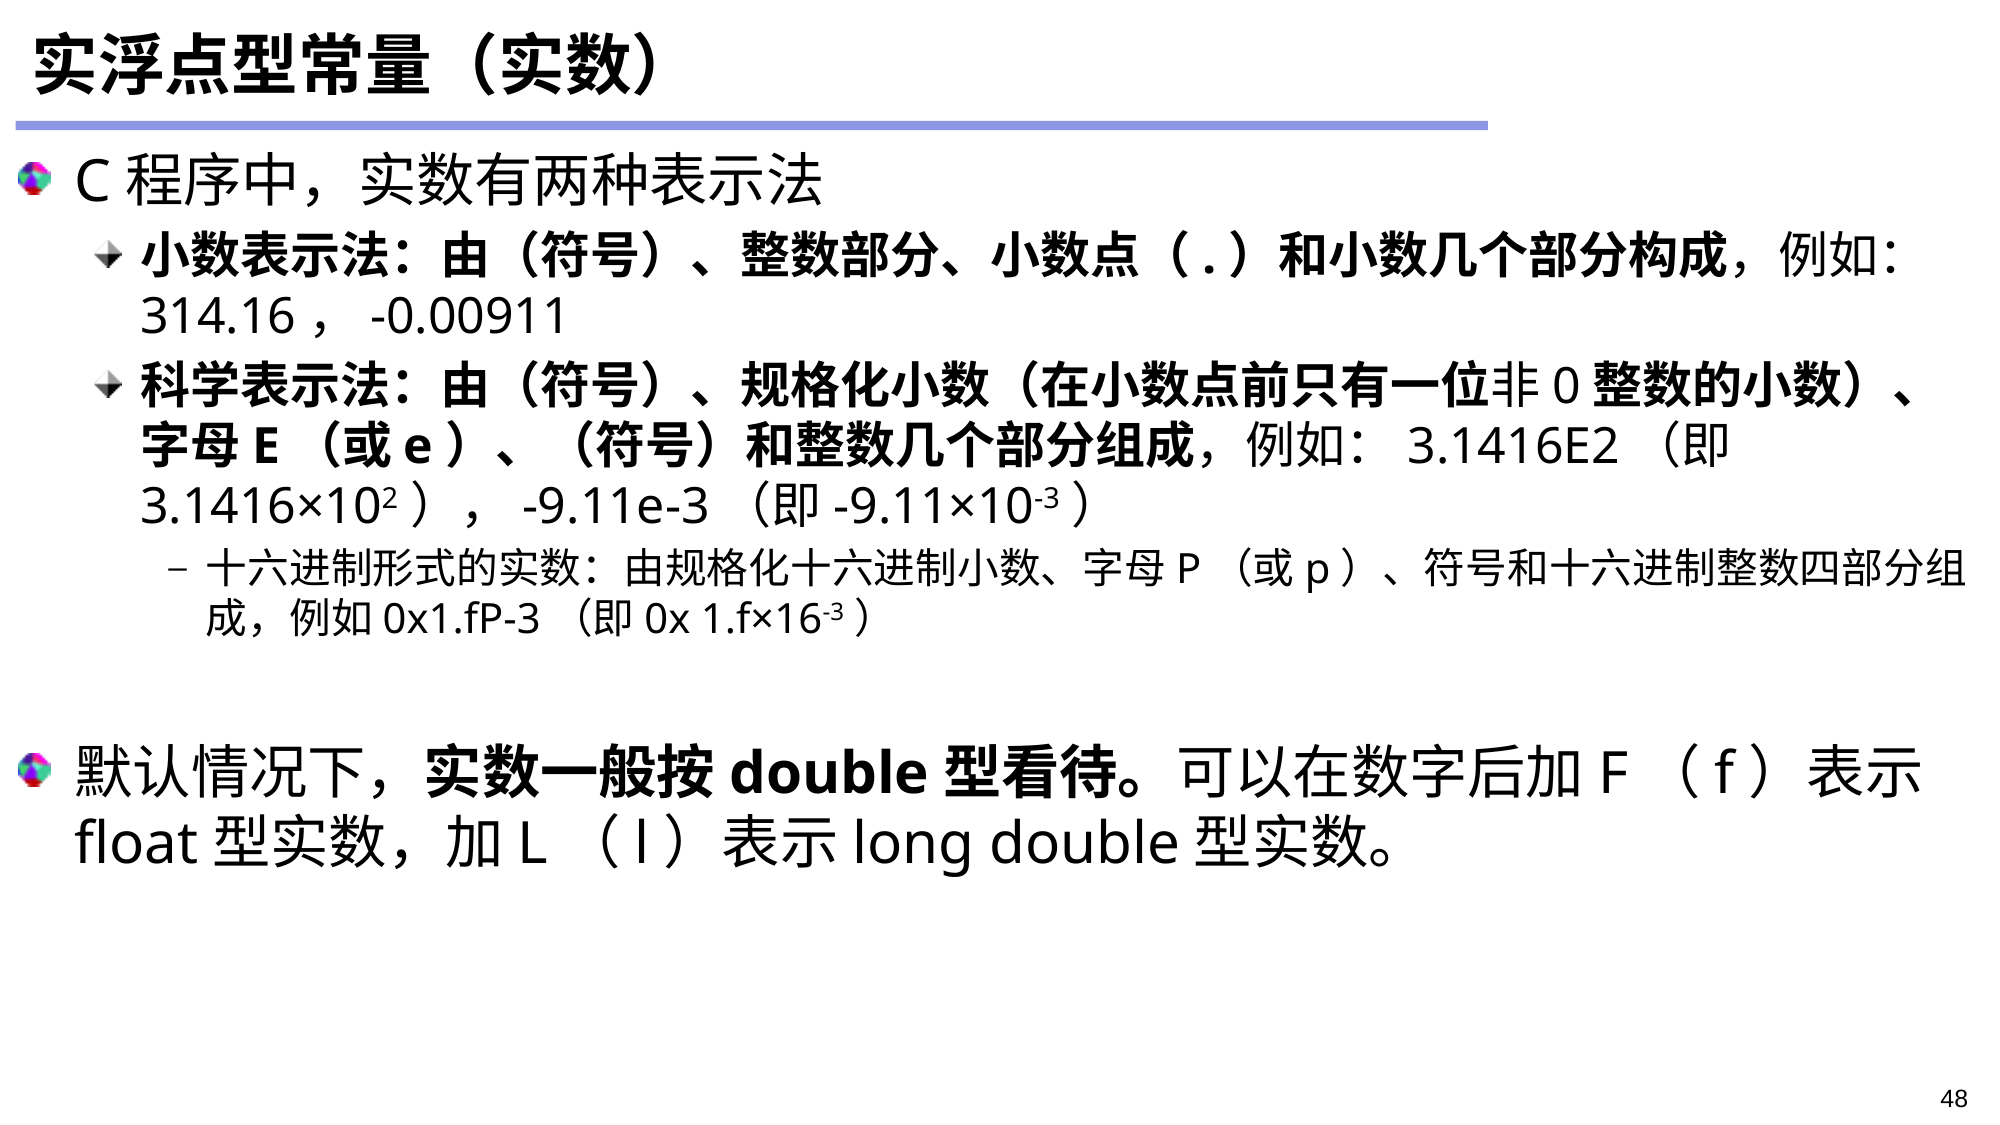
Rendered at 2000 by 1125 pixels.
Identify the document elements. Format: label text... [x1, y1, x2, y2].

list C程序中，实数有两种表示法 小数表示法：由（符号）、整数部分、小数点（.）和小数几个部分构成，例如：314.16，-0.00911 科学表示法：由（符号）、规格化小数（在小数点前只有一位非0整数的小数）、字母E（或e）、（符号）和整数几个部分组成，例如：3.1416E2（即3.1416×102），-9.11e-3（即-9.11×10-3） 十六进制形式的实数：由规格化十六进制小数、字母P（或p）、符号和十六进制整数四部分组成，例如0x1.fP-3（即0x 1.f×16-3） 默认情况下，实数一般按double型看待。可以在数字后加F（f）表示float型实数，加L（l）表示long double型实数。 [15, 141, 1984, 1118]
title 实浮点型常量（实数） [16, 12, 1984, 114]
picture [93, 239, 122, 268]
picture [18, 753, 51, 787]
text_box 48 [1786, 1074, 1984, 1113]
picture [93, 369, 122, 398]
picture [18, 162, 51, 195]
